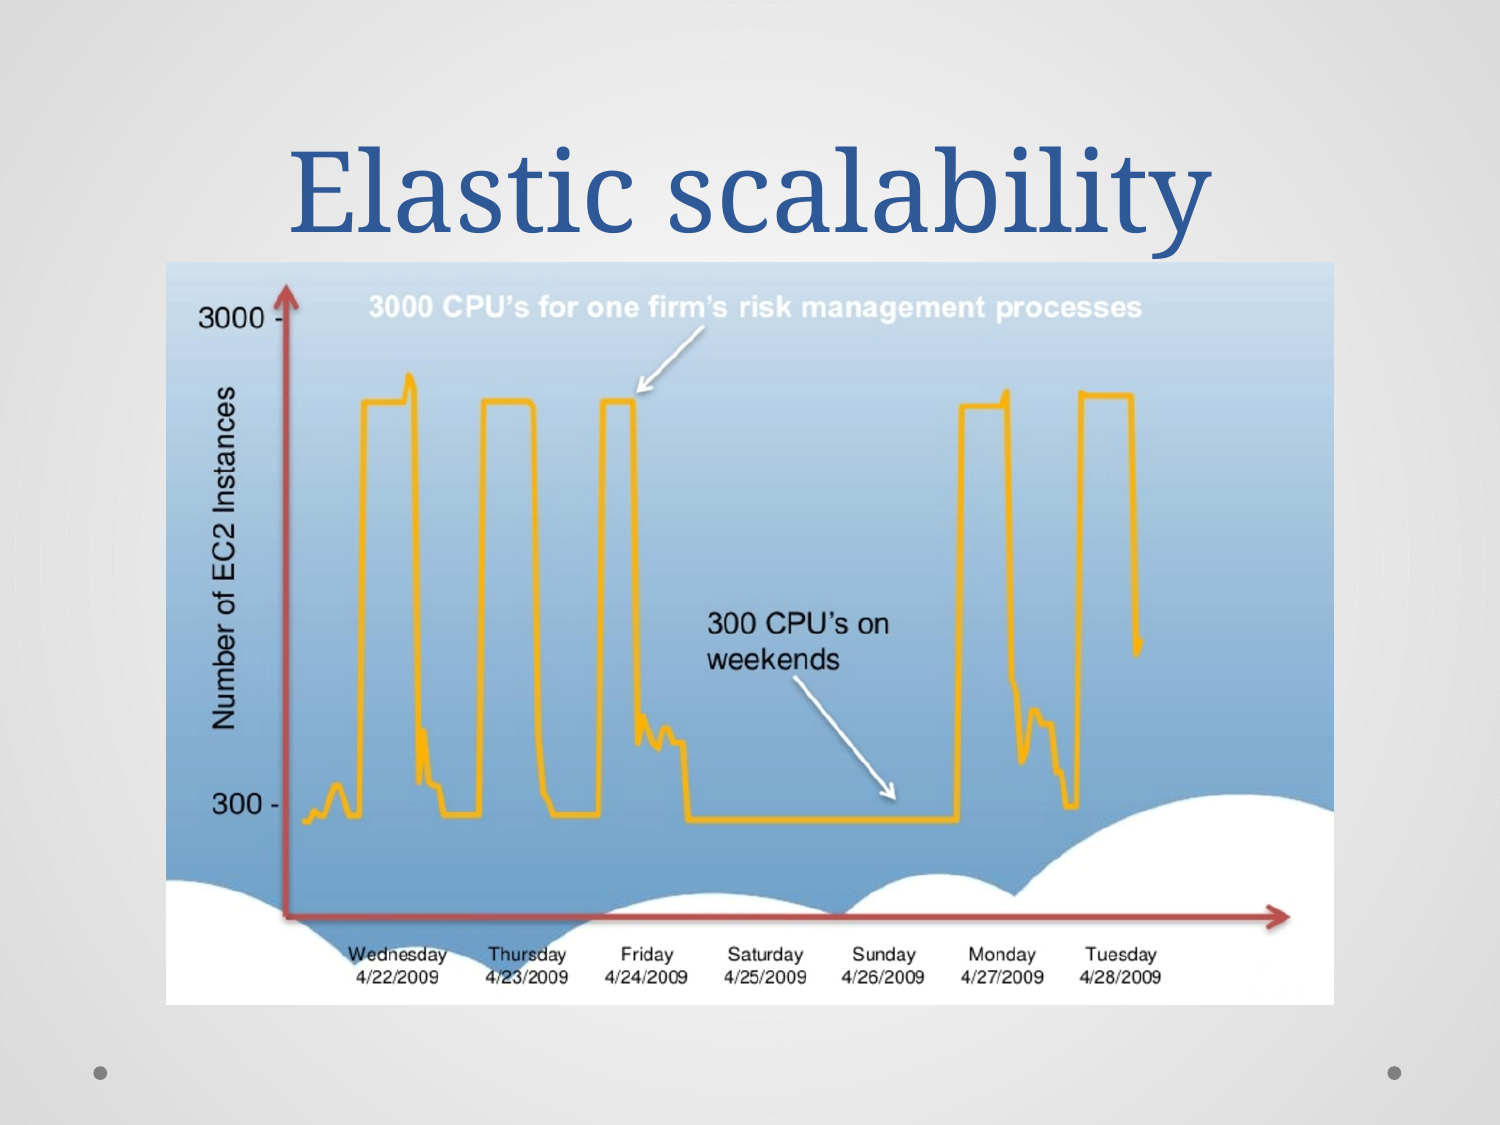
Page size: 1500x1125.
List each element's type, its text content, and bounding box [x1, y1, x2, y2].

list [74, 262, 1426, 1006]
title Elastic scalability [75, 0, 1425, 261]
